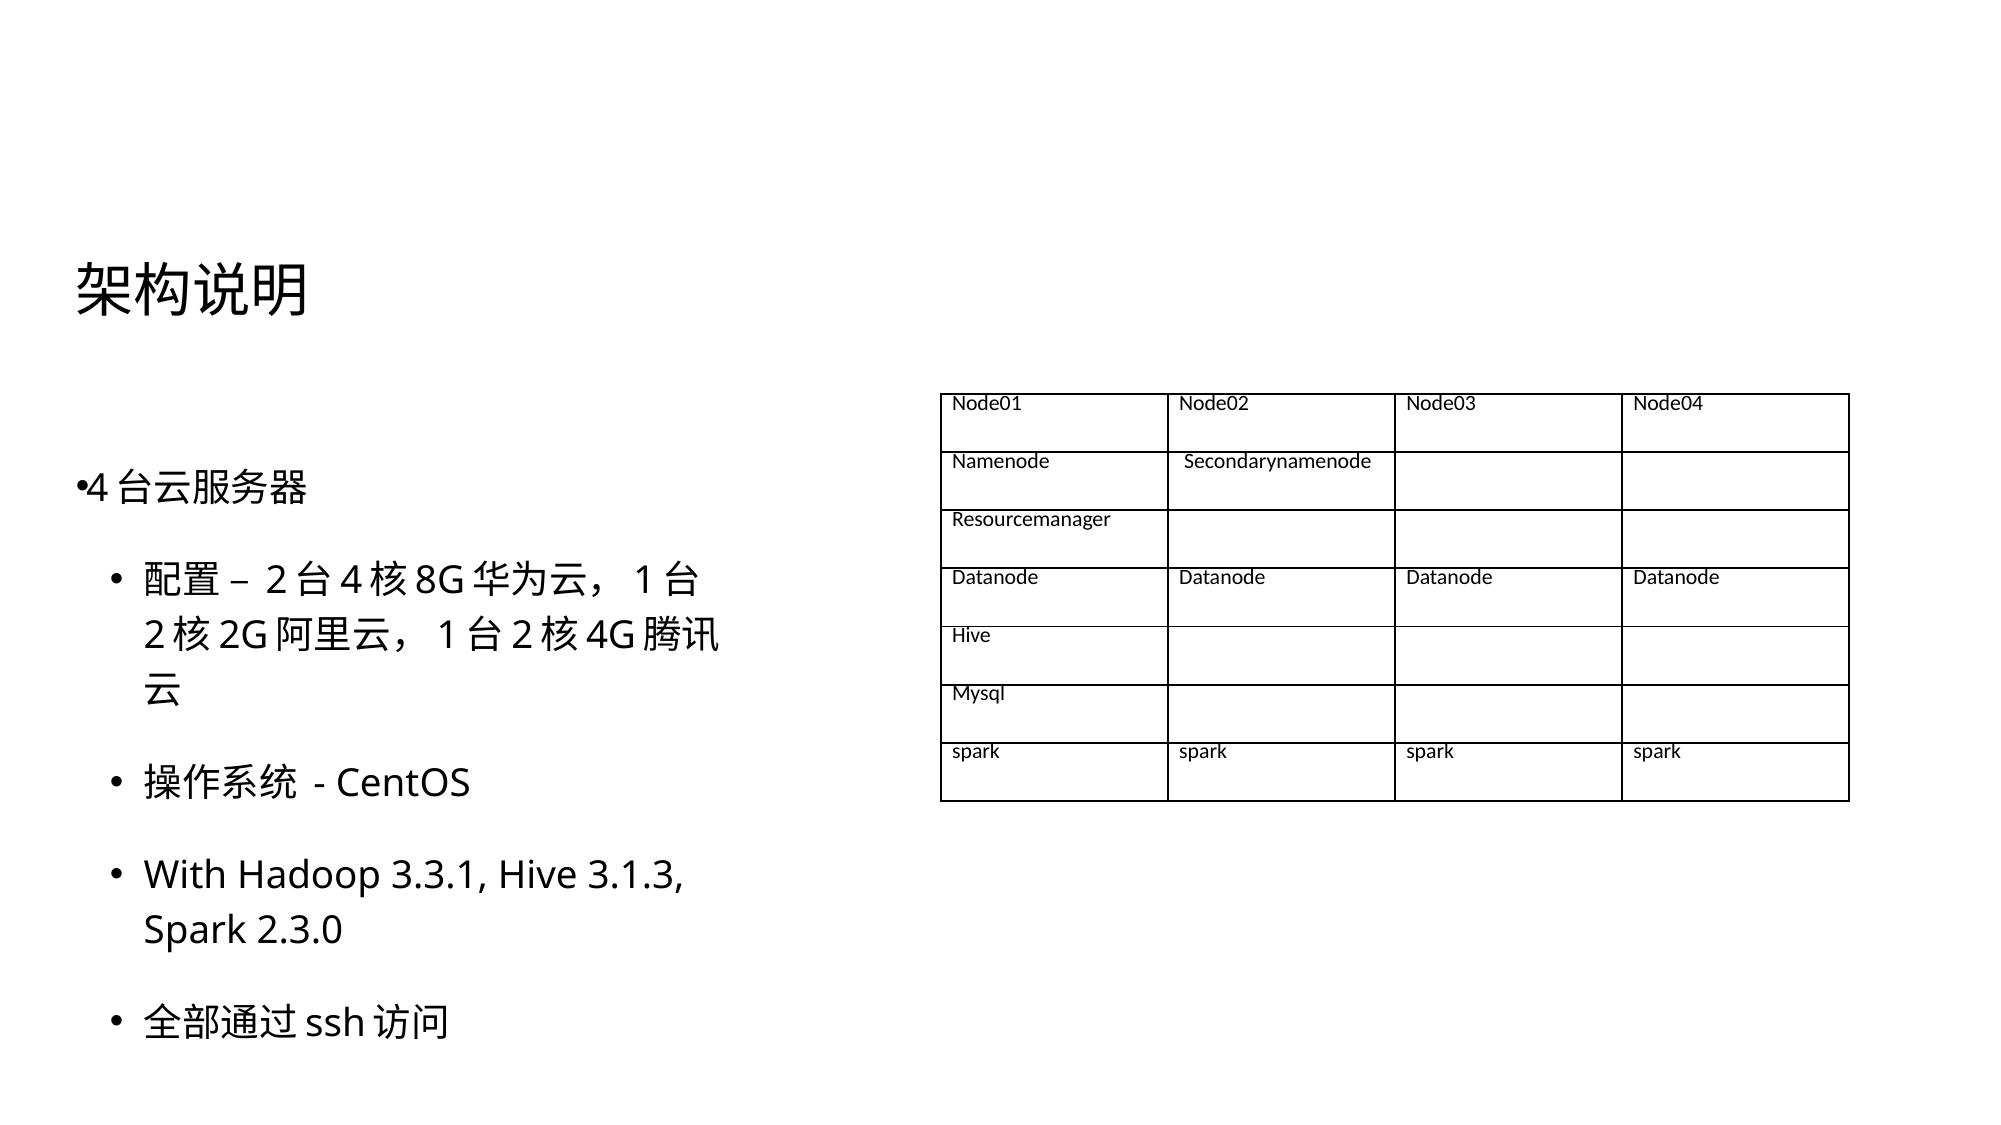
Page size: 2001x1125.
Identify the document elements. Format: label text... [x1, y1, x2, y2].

table_cell [1396, 627, 1621, 684]
table_cell Resourcemanager [942, 511, 1167, 567]
table_cell [1623, 686, 1848, 742]
title 架构说明 [60, 190, 625, 394]
list 4台云服务器 配置 – 2台4核8G华为云，1台2核2G阿里云，1台2核4G腾讯云 操作系统 - CentOS With Hadoop 3.3.1, Hive 3.1.3, Spark 2.3.0 全部通过ssh访问 [60, 445, 744, 1059]
table_cell spark [942, 744, 1167, 800]
table_cell Datanode [1169, 569, 1394, 626]
table_cell spark [1623, 744, 1848, 800]
table_cell Namenode [942, 453, 1167, 509]
table_cell [1623, 627, 1848, 684]
table_header Node01 [942, 395, 1167, 451]
table_cell Datanode [942, 569, 1167, 626]
table_cell Mysql [942, 686, 1167, 742]
table_cell [1623, 511, 1848, 567]
table_cell Datanode [1396, 569, 1621, 626]
table_cell [1396, 511, 1621, 567]
table_header Node02 [1169, 395, 1394, 451]
table_cell Datanode [1623, 569, 1848, 626]
table_header Node03 [1396, 395, 1621, 451]
table_cell Hive [942, 627, 1167, 684]
table_cell spark [1396, 744, 1621, 800]
table_cell [1169, 686, 1394, 742]
table_header Node04 [1623, 395, 1848, 451]
table_cell [1396, 453, 1621, 509]
table_cell [1169, 511, 1394, 567]
table_cell [1169, 627, 1394, 684]
table_cell [1623, 453, 1848, 509]
table_cell spark [1169, 744, 1394, 800]
table_cell Secondarynamenode [1169, 453, 1394, 509]
table_cell [1396, 686, 1621, 742]
